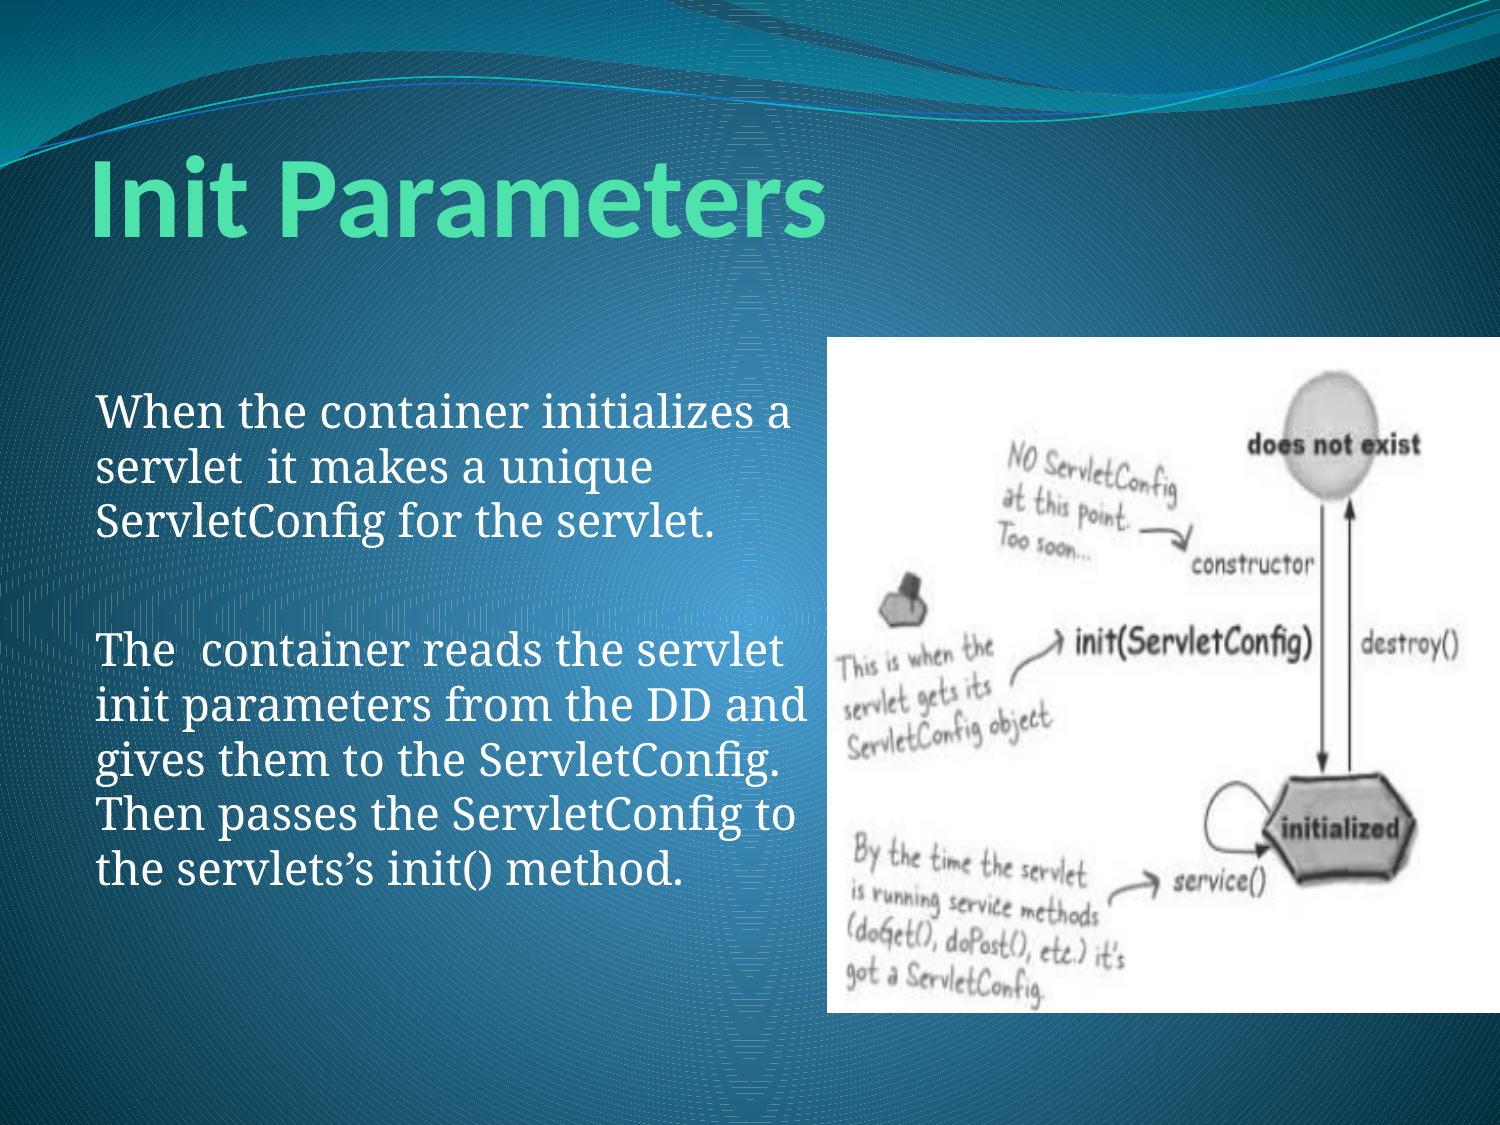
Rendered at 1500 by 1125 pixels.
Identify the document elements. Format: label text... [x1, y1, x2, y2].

picture [827, 337, 1500, 1013]
title Init Parameters [87, 37, 1363, 261]
list When the container initializes a servlet it makes a unique ServletConfig for the servlet. The container reads the servlet init parameters from the DD and gives them to the ServletConfig. Then passes the ServletConfig to the servlets’s init() method. [87, 375, 820, 907]
